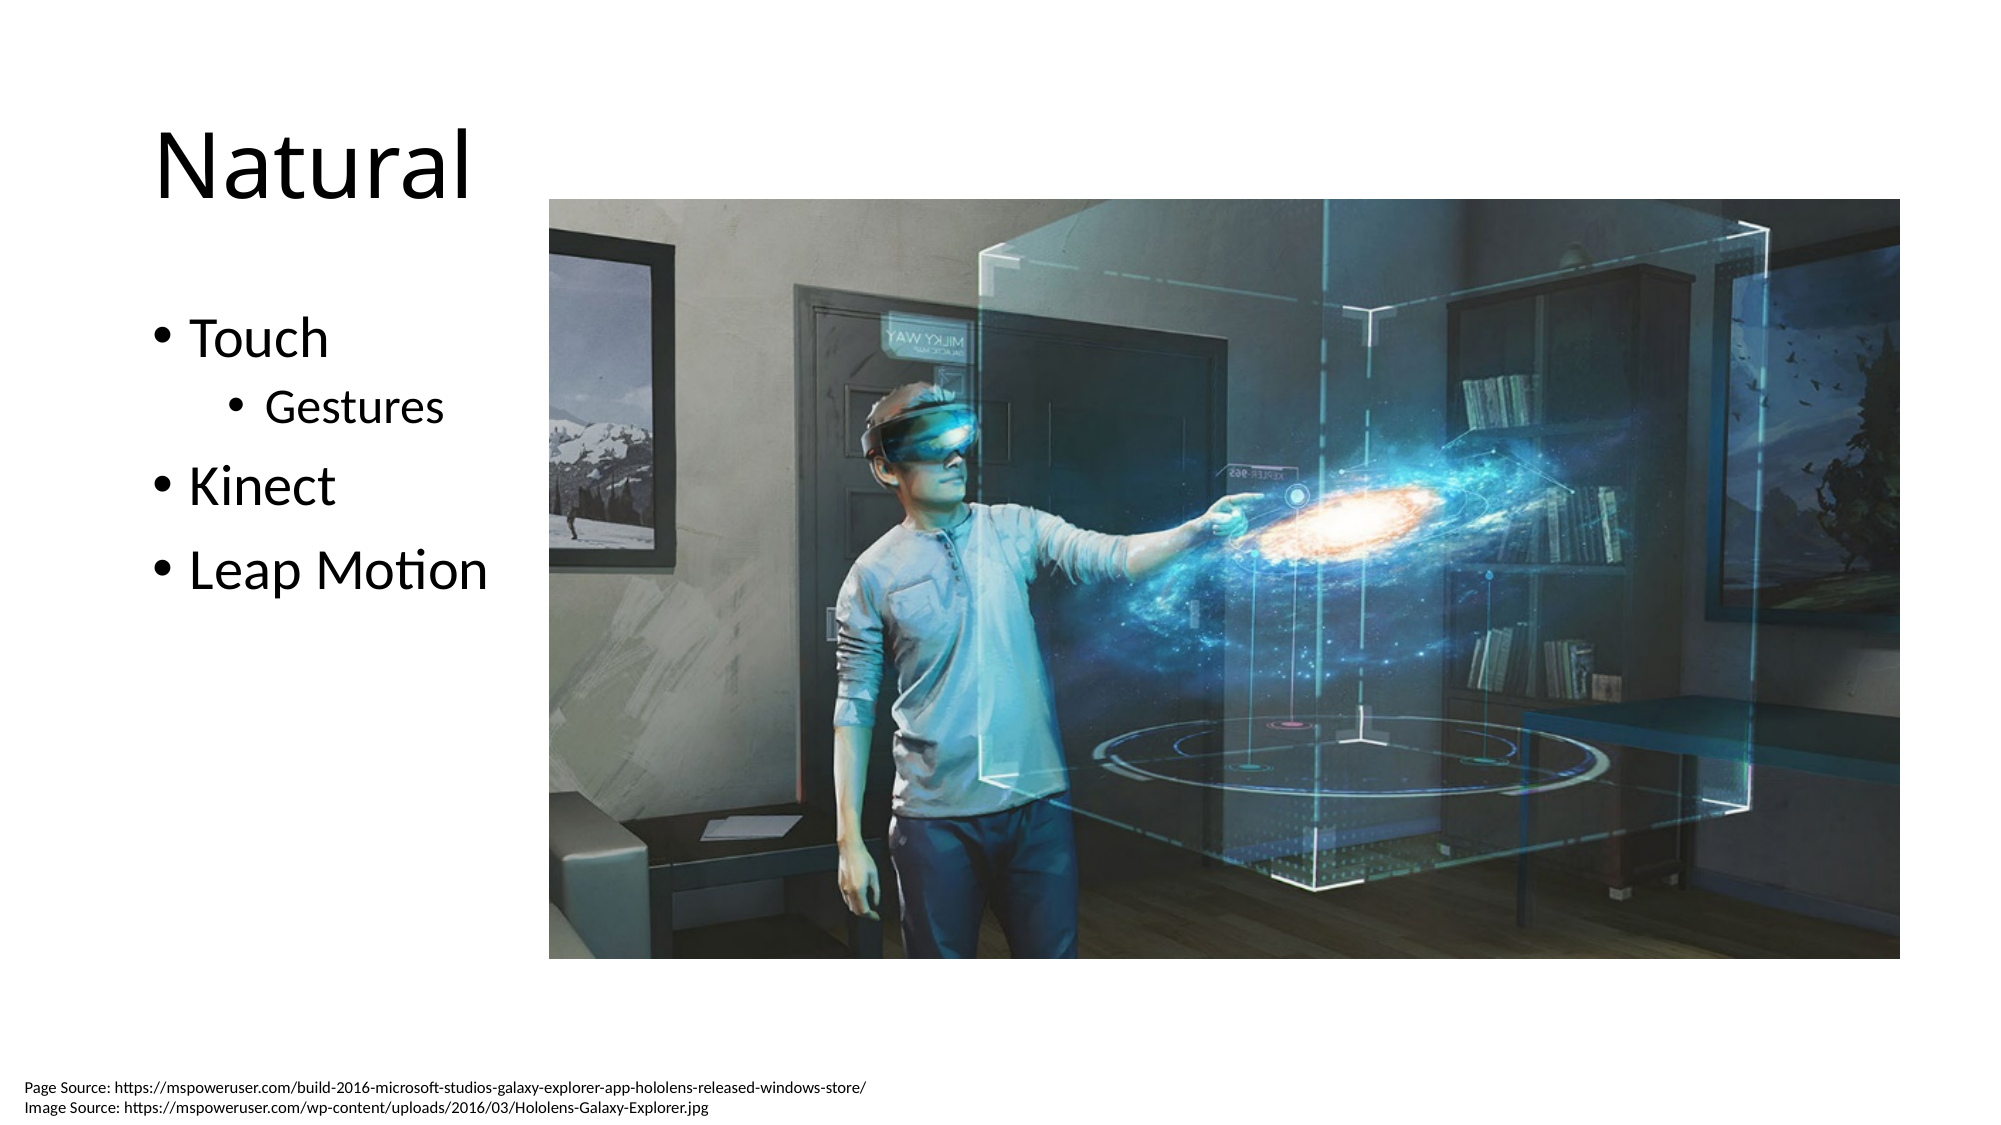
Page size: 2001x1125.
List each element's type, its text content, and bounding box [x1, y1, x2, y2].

picture [549, 199, 1900, 960]
list Touch Gestures Kinect Leap Motion [137, 299, 1863, 1014]
title Natural [137, 59, 1863, 278]
text_box Page Source: https://mspoweruser.com/build-2016-microsoft-studios-galaxy-explorer-app-hololens-released-windows-store/ Image Source: https://mspoweruser.com/wp-content/uploads/2016/03/Hololens-Galaxy-Explorer.jpg [9, 1069, 883, 1125]
